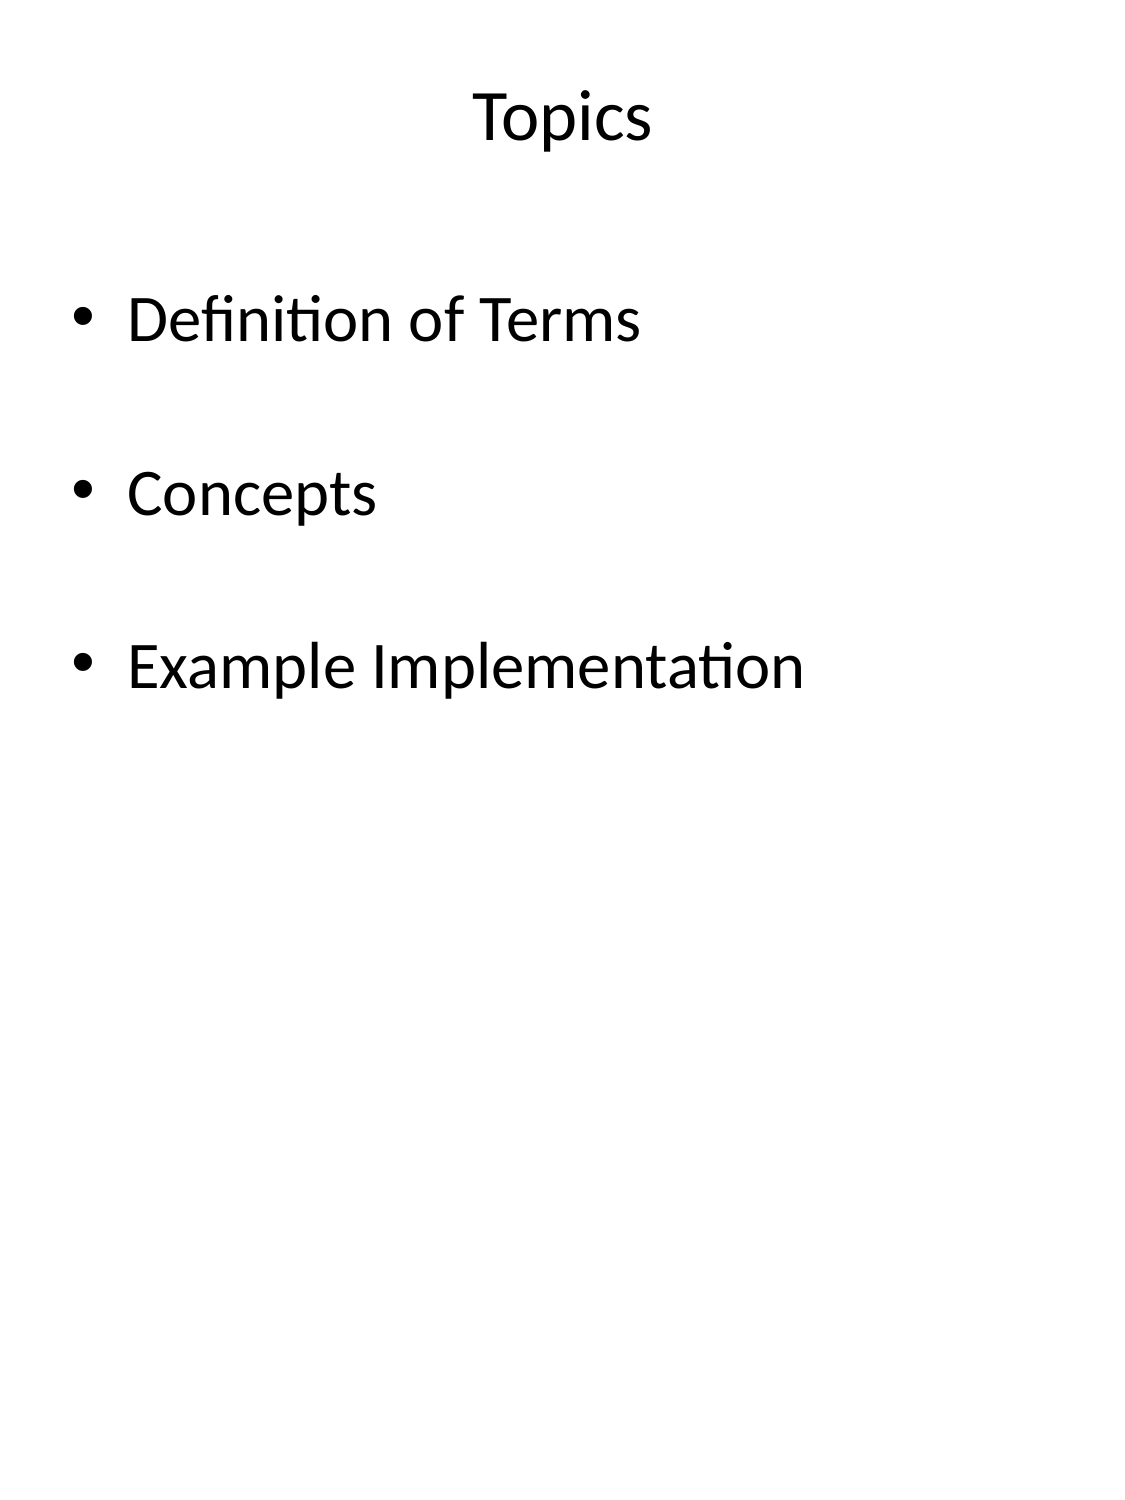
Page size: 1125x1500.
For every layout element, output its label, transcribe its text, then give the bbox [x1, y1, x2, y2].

list Definition of Terms Concepts Example Implementation [56, 187, 1069, 1388]
title Topics [56, 60, 1069, 163]
